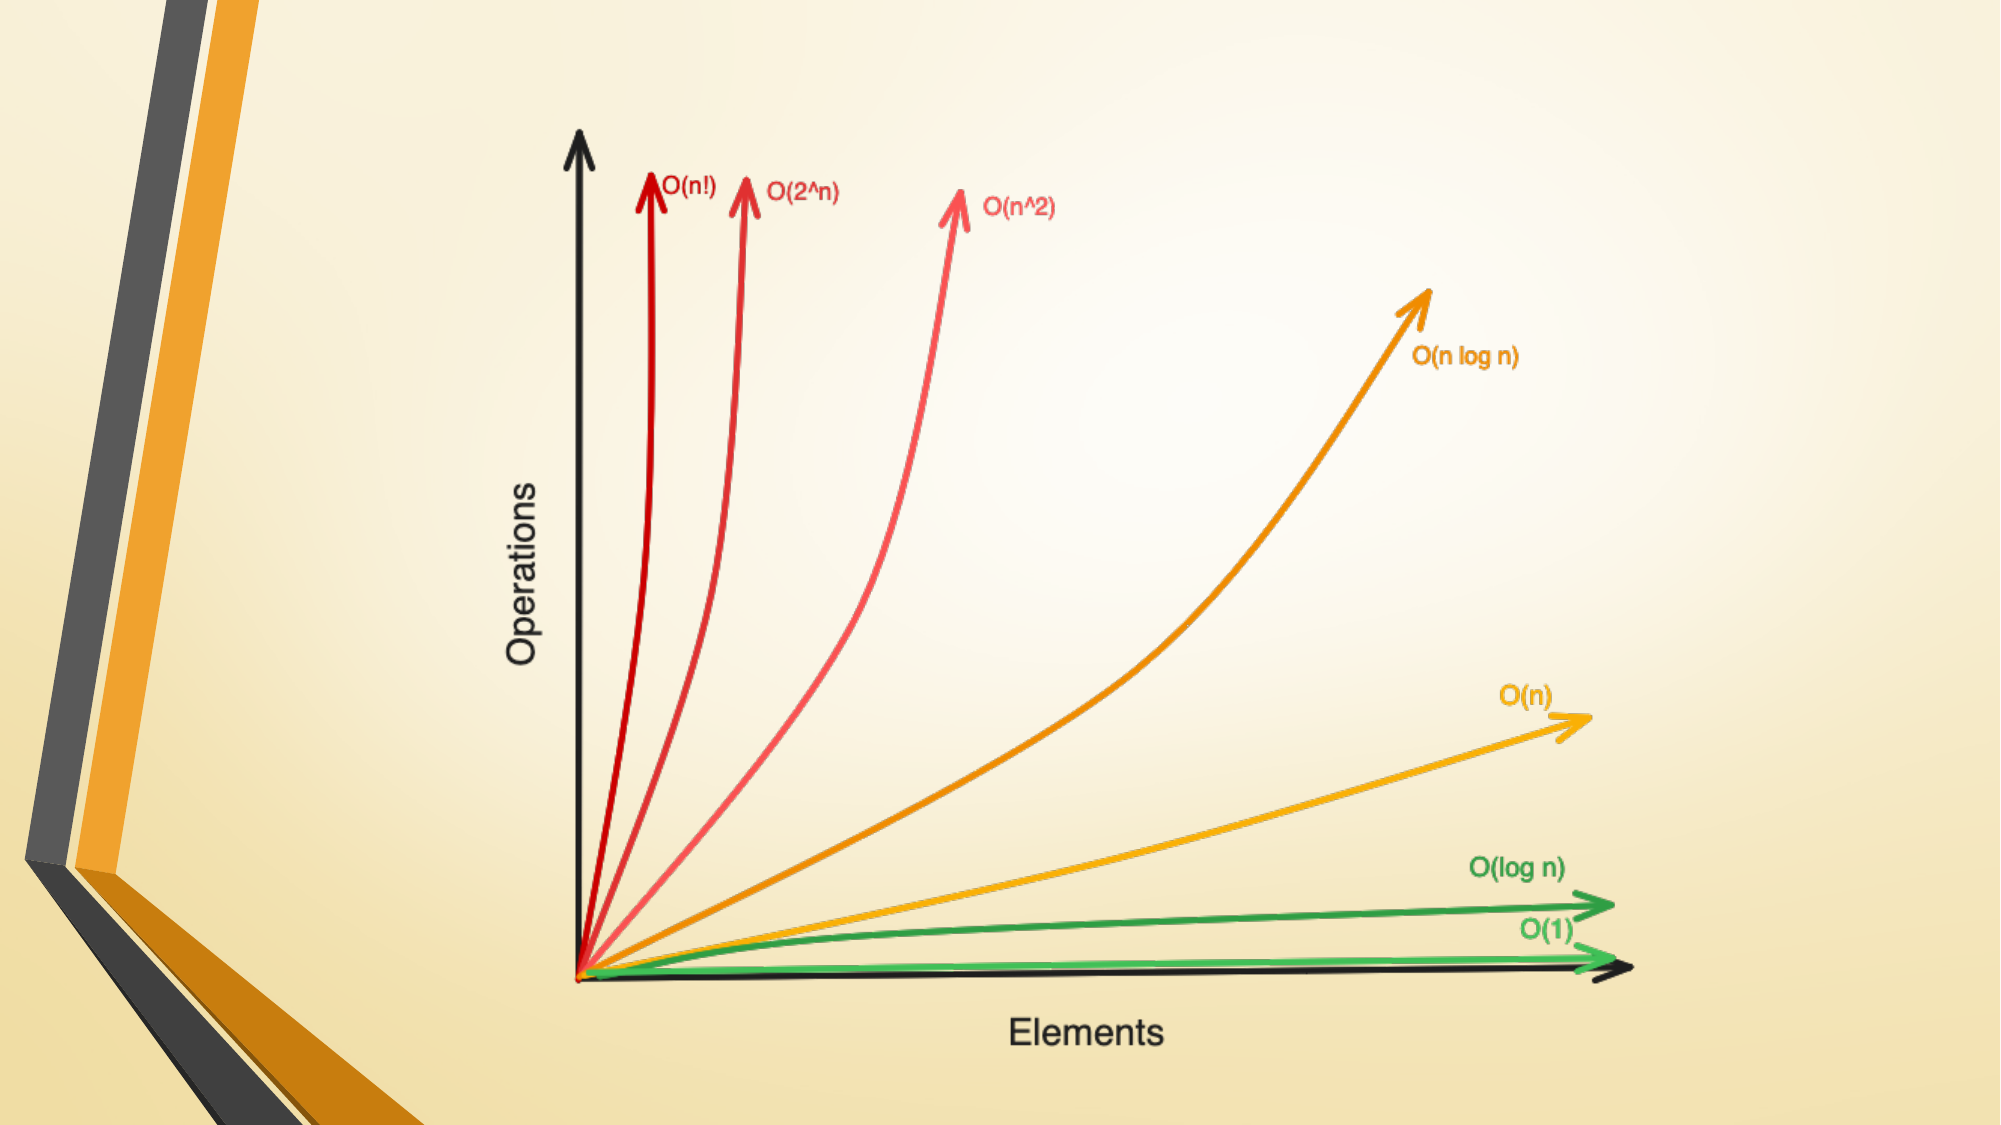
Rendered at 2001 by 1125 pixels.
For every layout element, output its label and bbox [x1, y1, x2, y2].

picture [486, 54, 1645, 1071]
